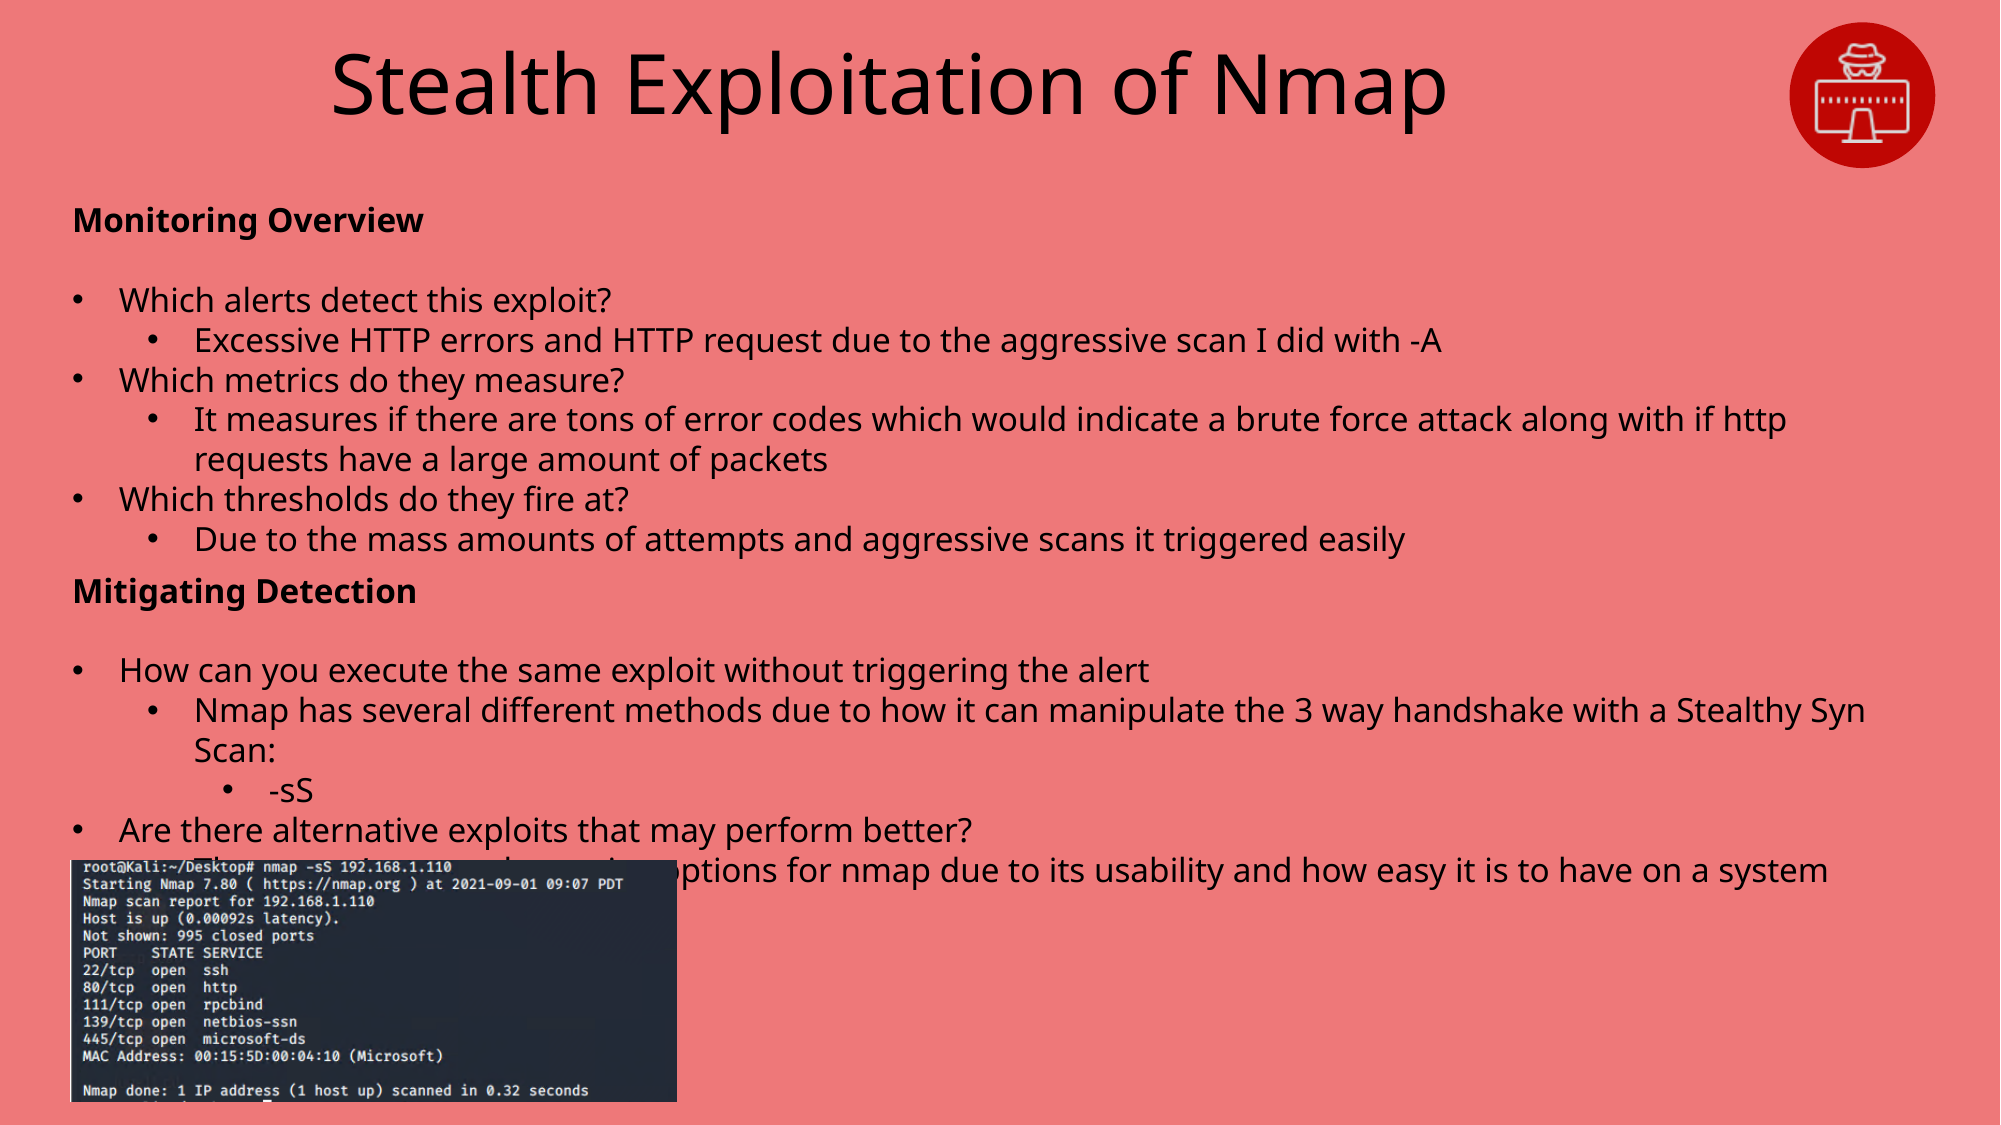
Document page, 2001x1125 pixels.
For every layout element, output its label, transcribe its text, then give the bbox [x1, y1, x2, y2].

text_box Stealth Exploitation of Nmap [0, 23, 1819, 139]
text_box Monitoring Overview Which alerts detect this exploit? Excessive HTTP errors and HTTP request due to the aggressive scan I did with -A Which metrics do they measure? It measures if there are tons of error codes which would indicate a brute force attack along with if http requests have a large amount of packets Which thresholds do they fire at? Due to the mass amounts of attempts and aggressive scans it triggered easily [57, 151, 1913, 562]
text_box Mitigating Detection How can you execute the same exploit without triggering the alert Nmap has several different methods due to how it can manipulate the 3 way handshake with a Stealthy Syn Scan: -sS Are there alternative exploits that may perform better? There aren’t many alternative options for nmap due to its usability and how easy it is to have on a system [57, 562, 1933, 897]
picture [70, 860, 677, 1102]
